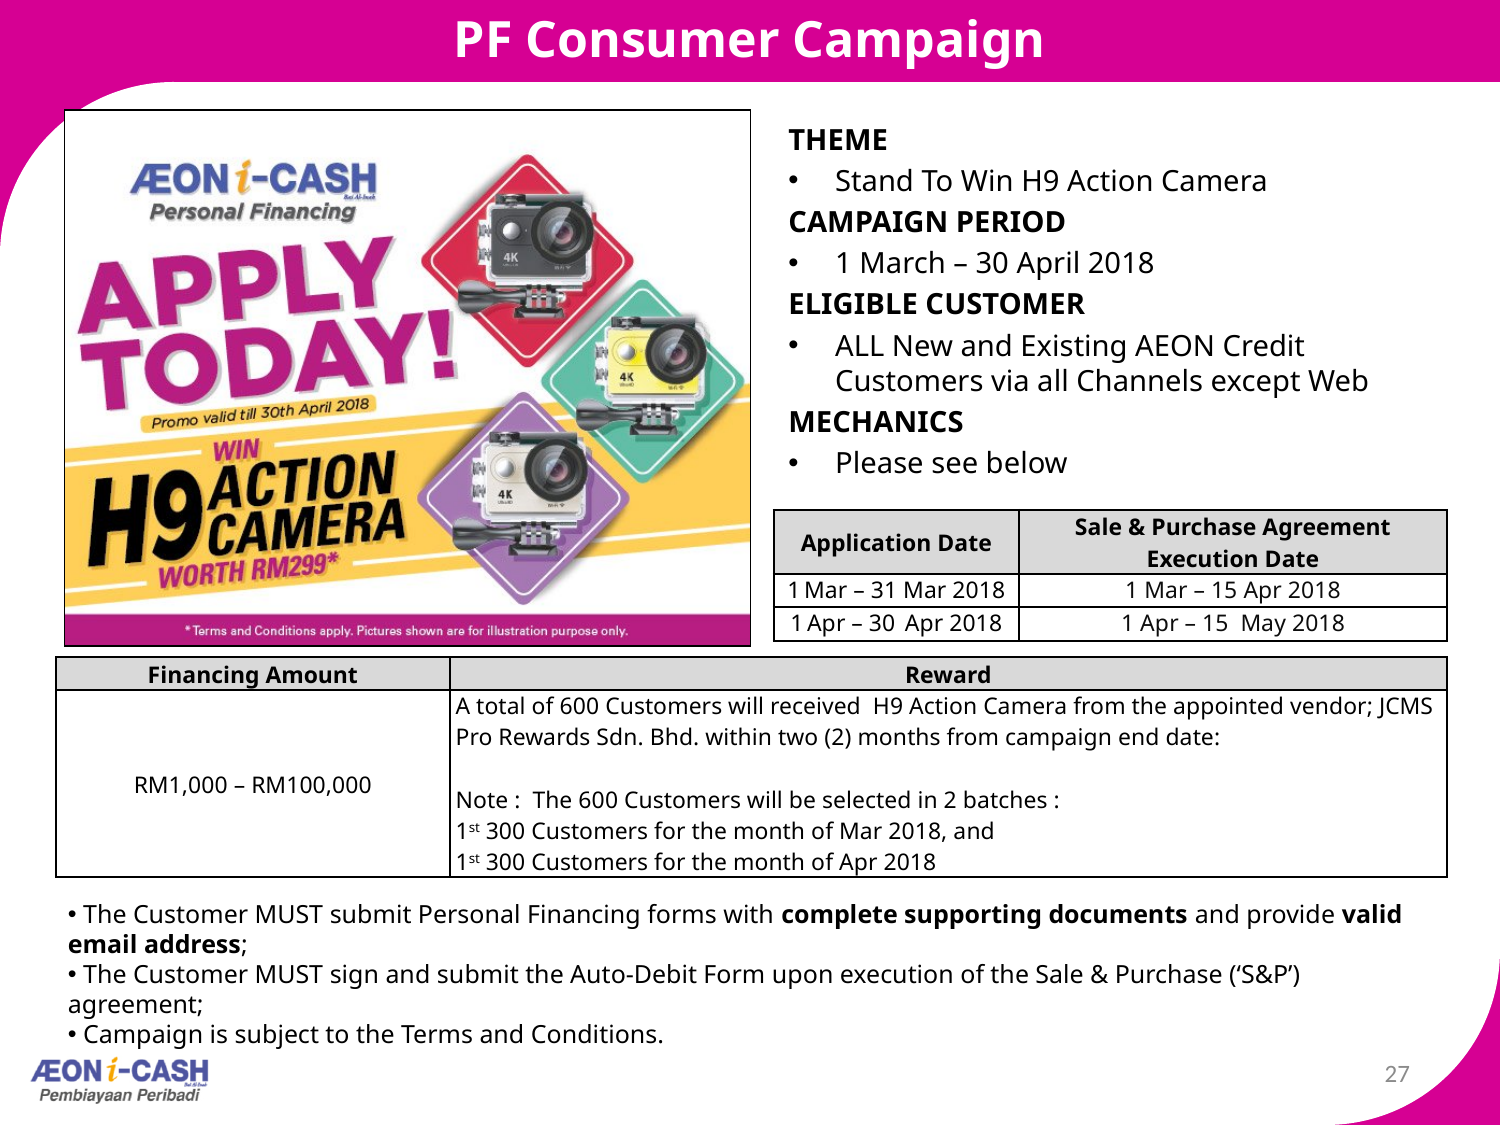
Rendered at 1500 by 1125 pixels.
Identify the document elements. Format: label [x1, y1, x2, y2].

picture [27, 1054, 212, 1104]
text_box [0, 0, 1500, 1125]
picture [64, 110, 751, 646]
